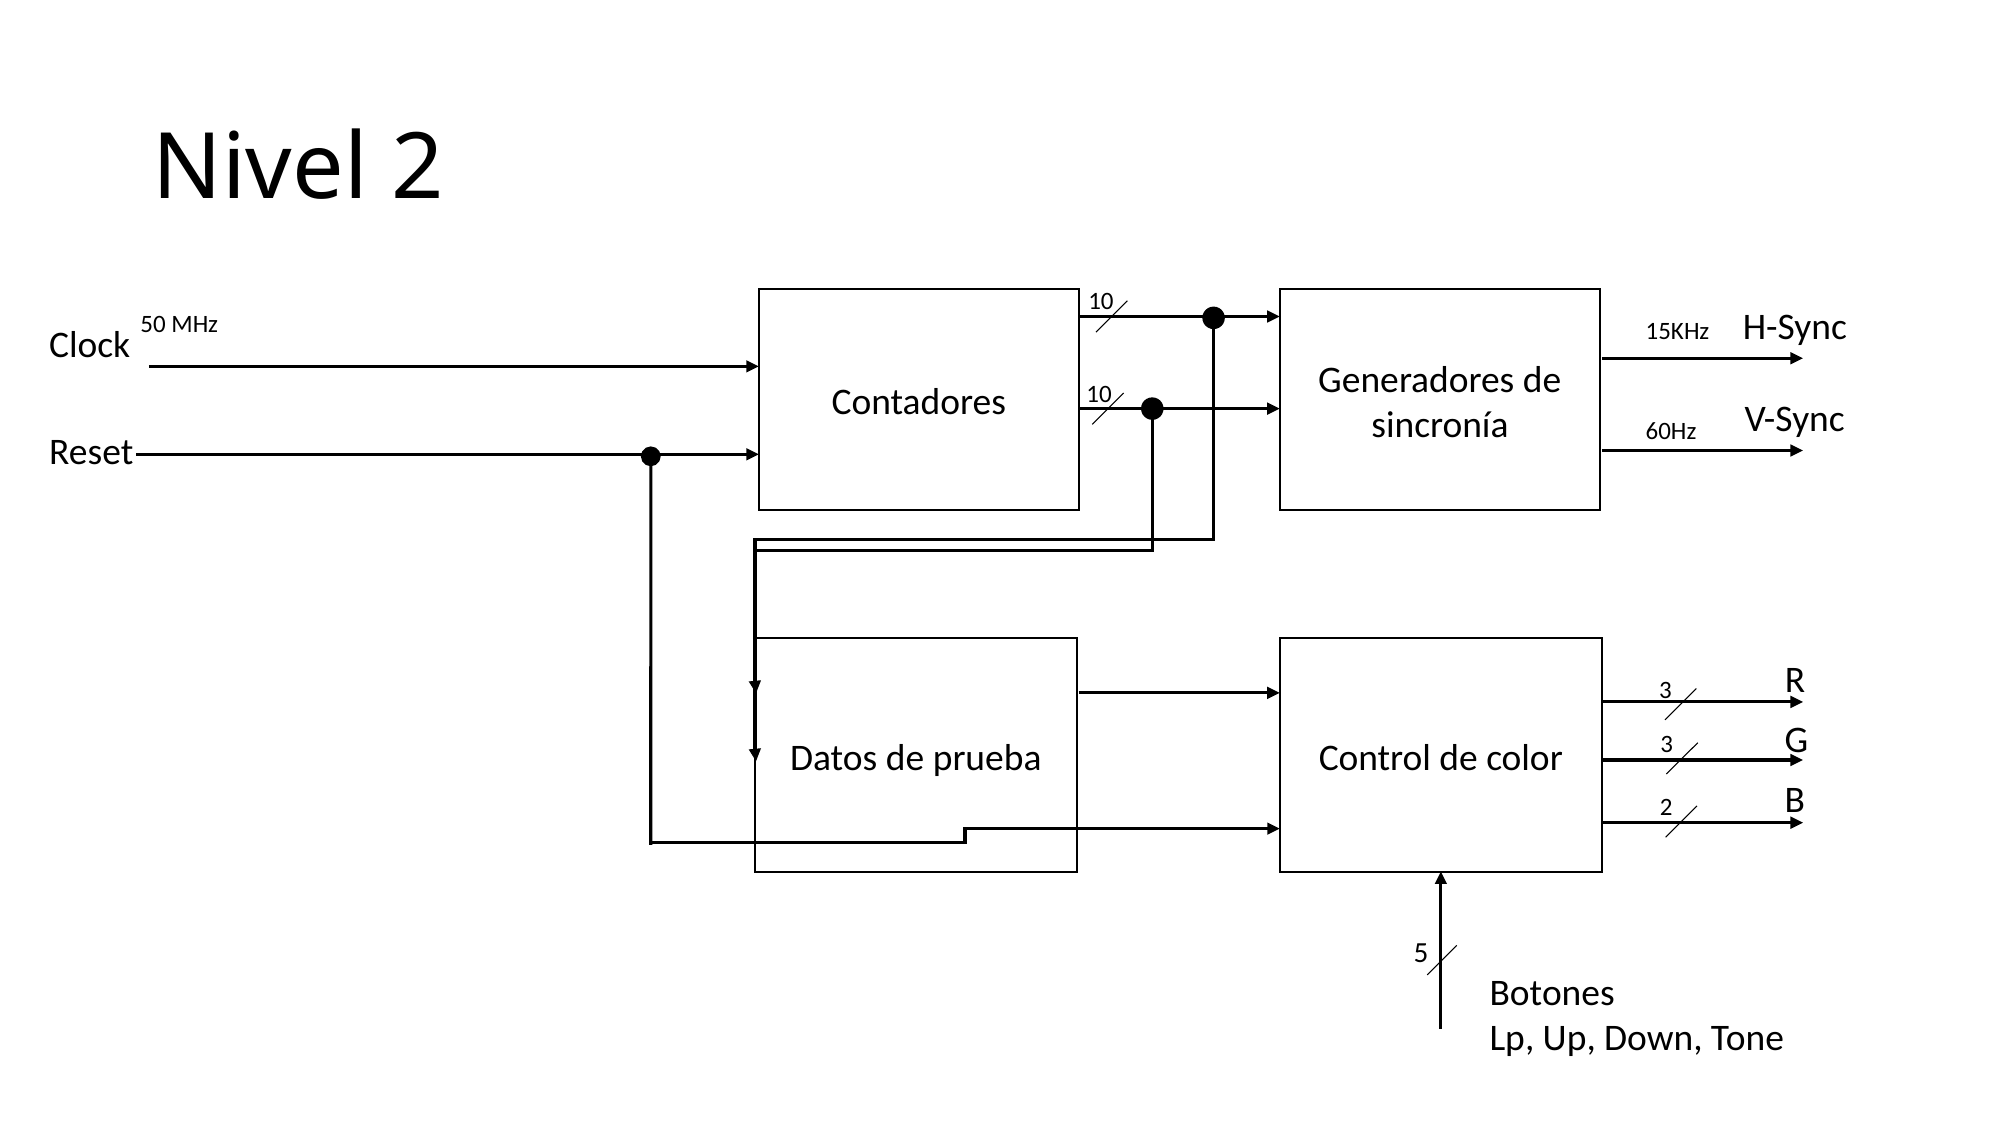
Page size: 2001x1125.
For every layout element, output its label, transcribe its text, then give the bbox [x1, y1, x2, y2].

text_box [33, 277, 1863, 1067]
title Nivel 2 [137, 59, 1863, 277]
